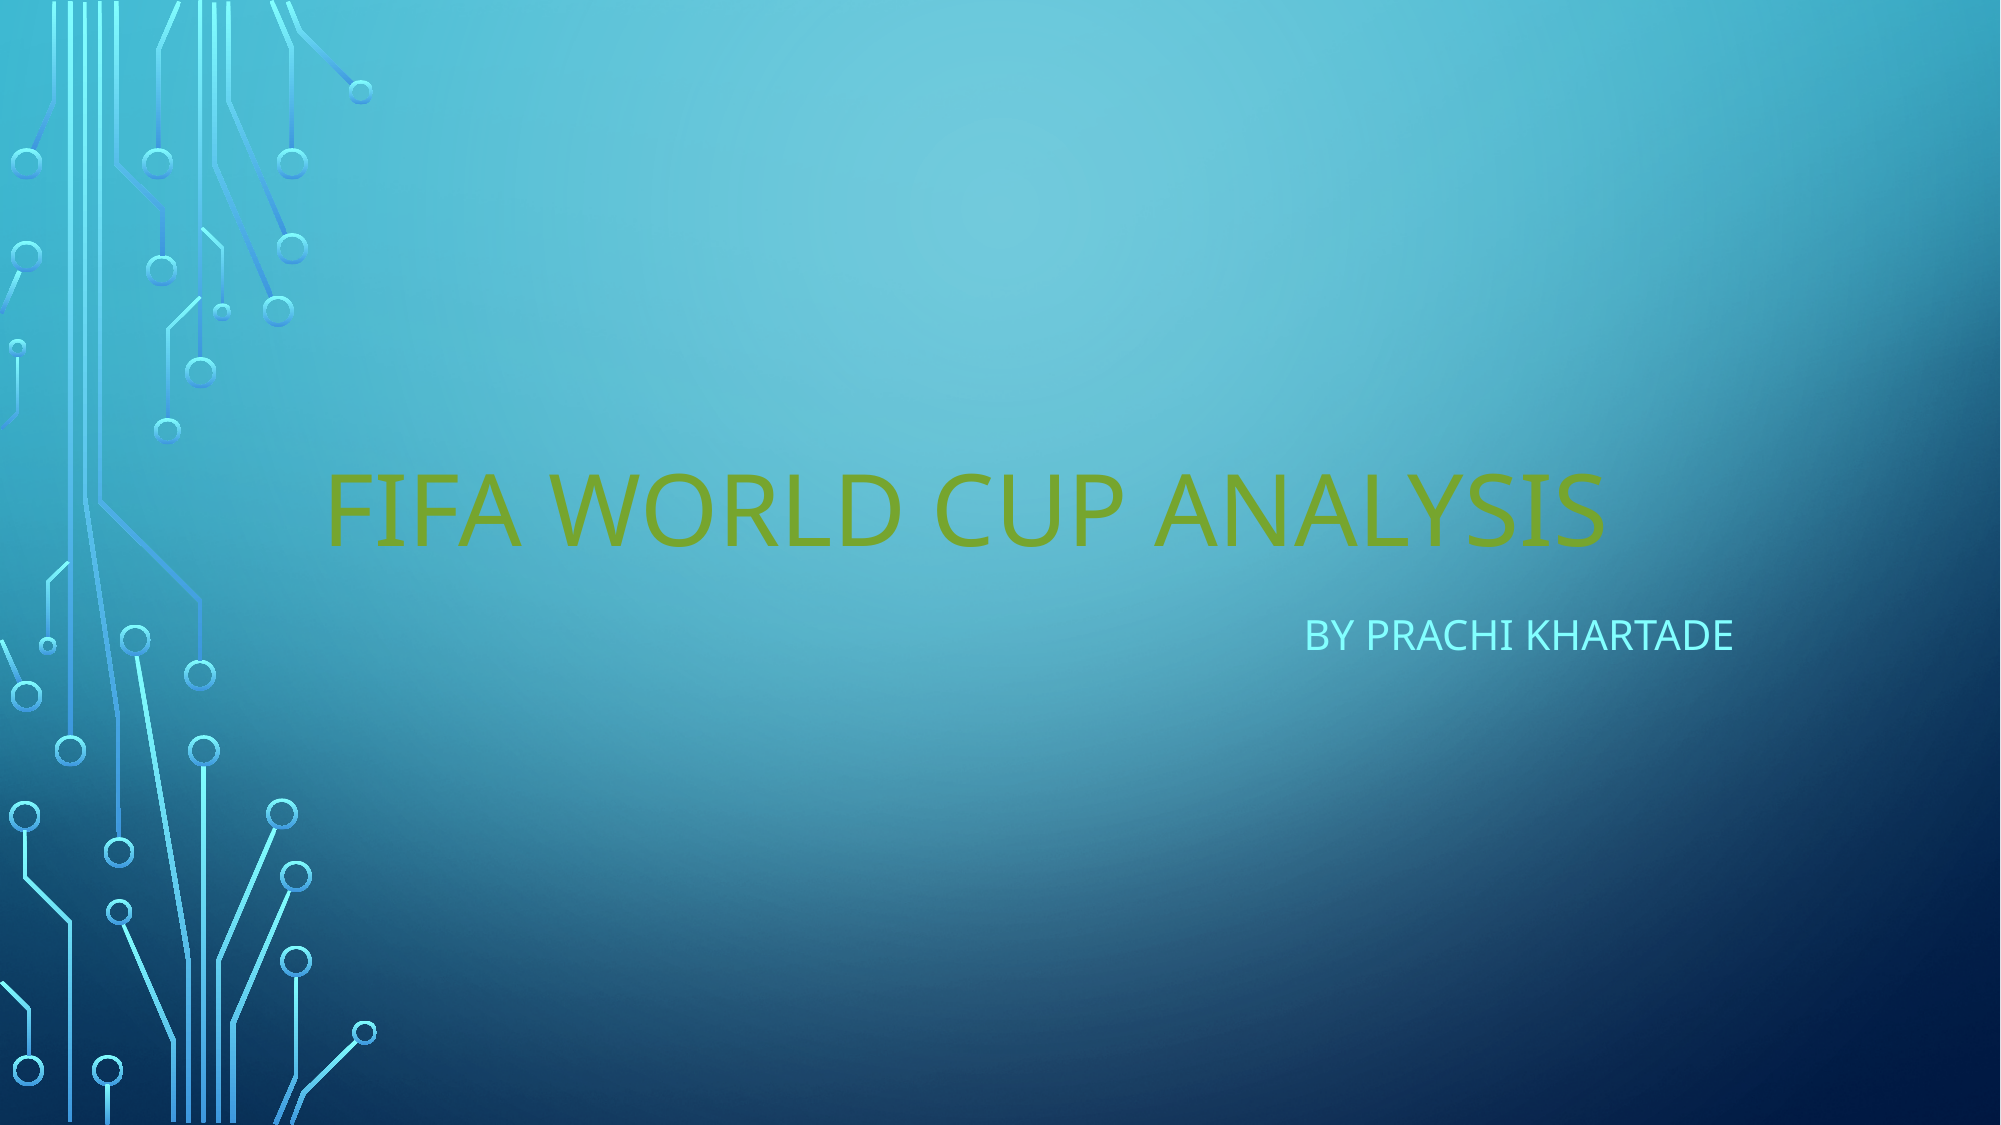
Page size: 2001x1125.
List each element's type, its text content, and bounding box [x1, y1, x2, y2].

subtitle By Prachi Khartade [307, 590, 1750, 863]
title FIFA World Cup Analysis [307, 184, 1750, 576]
